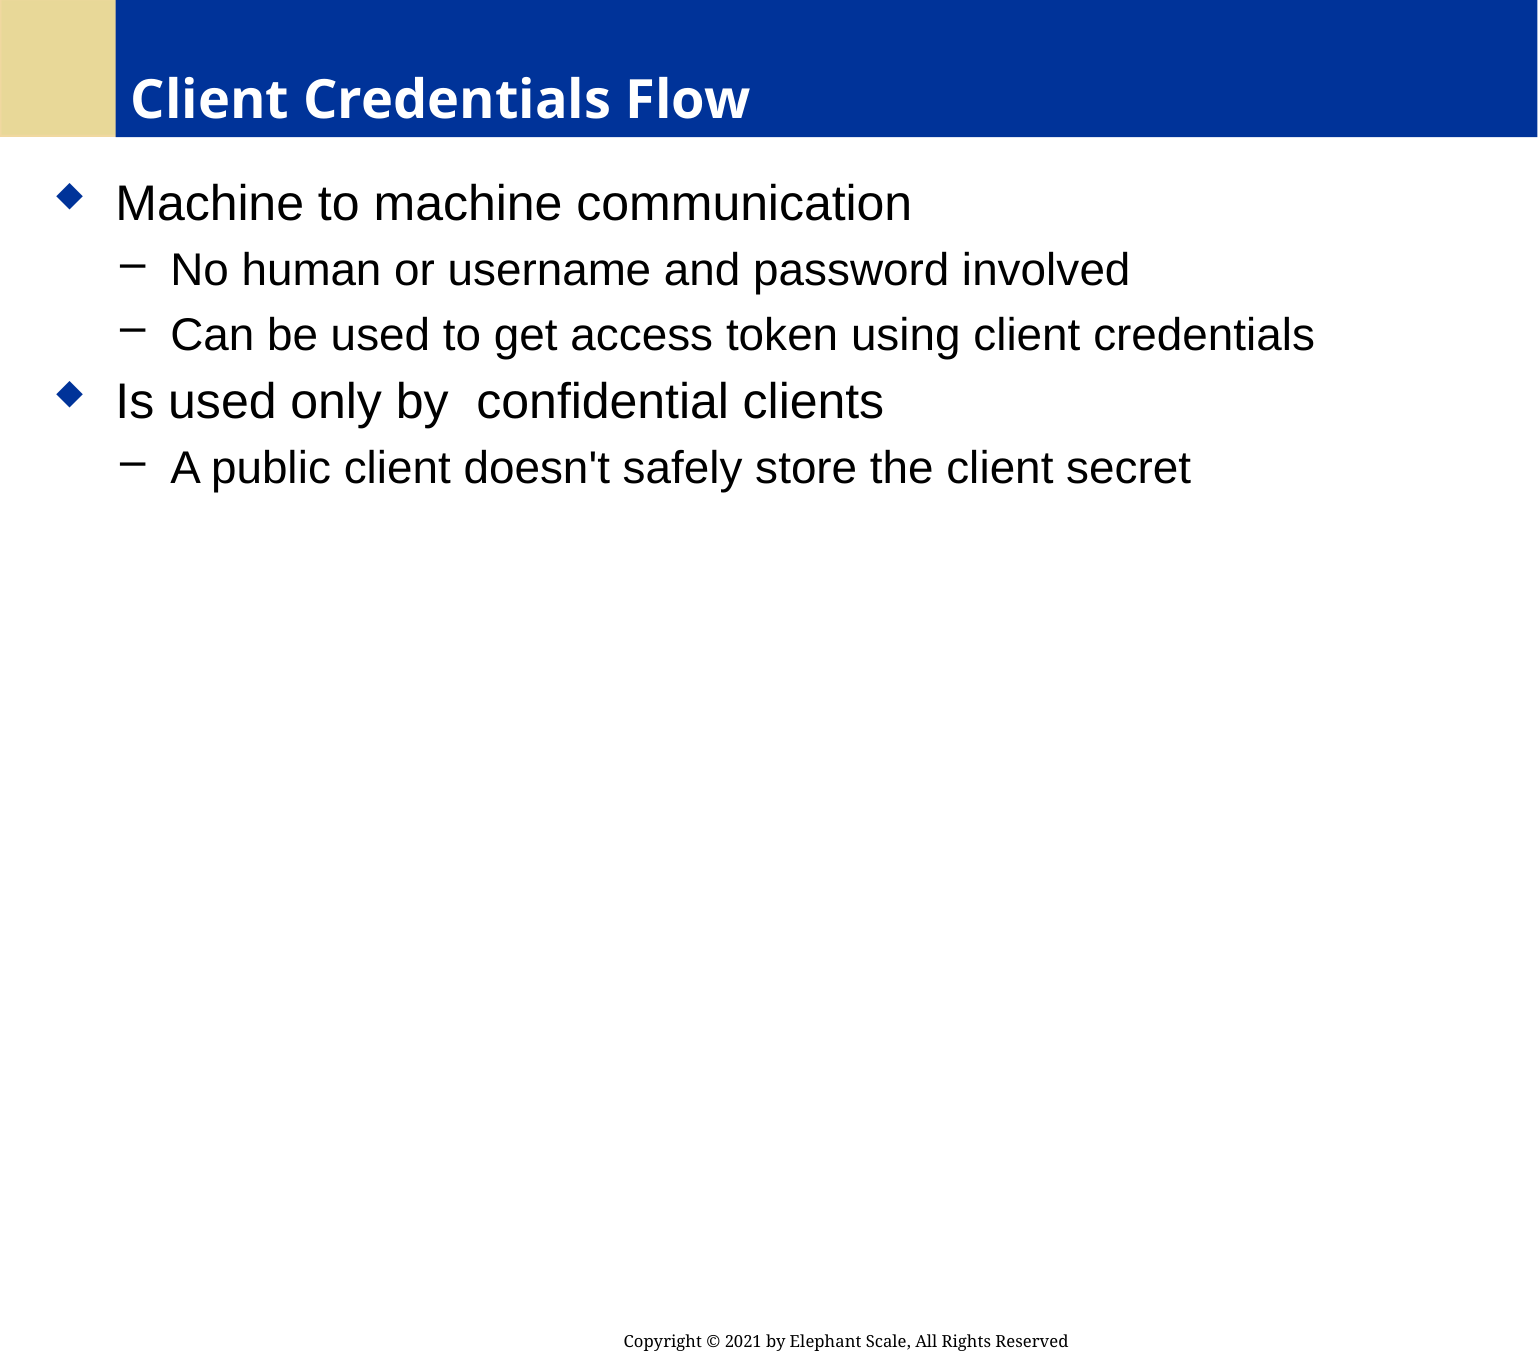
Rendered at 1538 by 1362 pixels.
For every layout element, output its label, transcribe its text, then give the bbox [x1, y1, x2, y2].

title Client Credentials Flow [115, 0, 1538, 138]
text_box Copyright © 2021 by Elephant Scale, All Rights Reserved [608, 1322, 1085, 1358]
picture [0, 0, 115, 137]
list Machine to machine communication No human or username and password involved Can be used to get access token using client credentials Is used only by confidential clients A public client doesn't safely store the client secret [38, 162, 1500, 1284]
